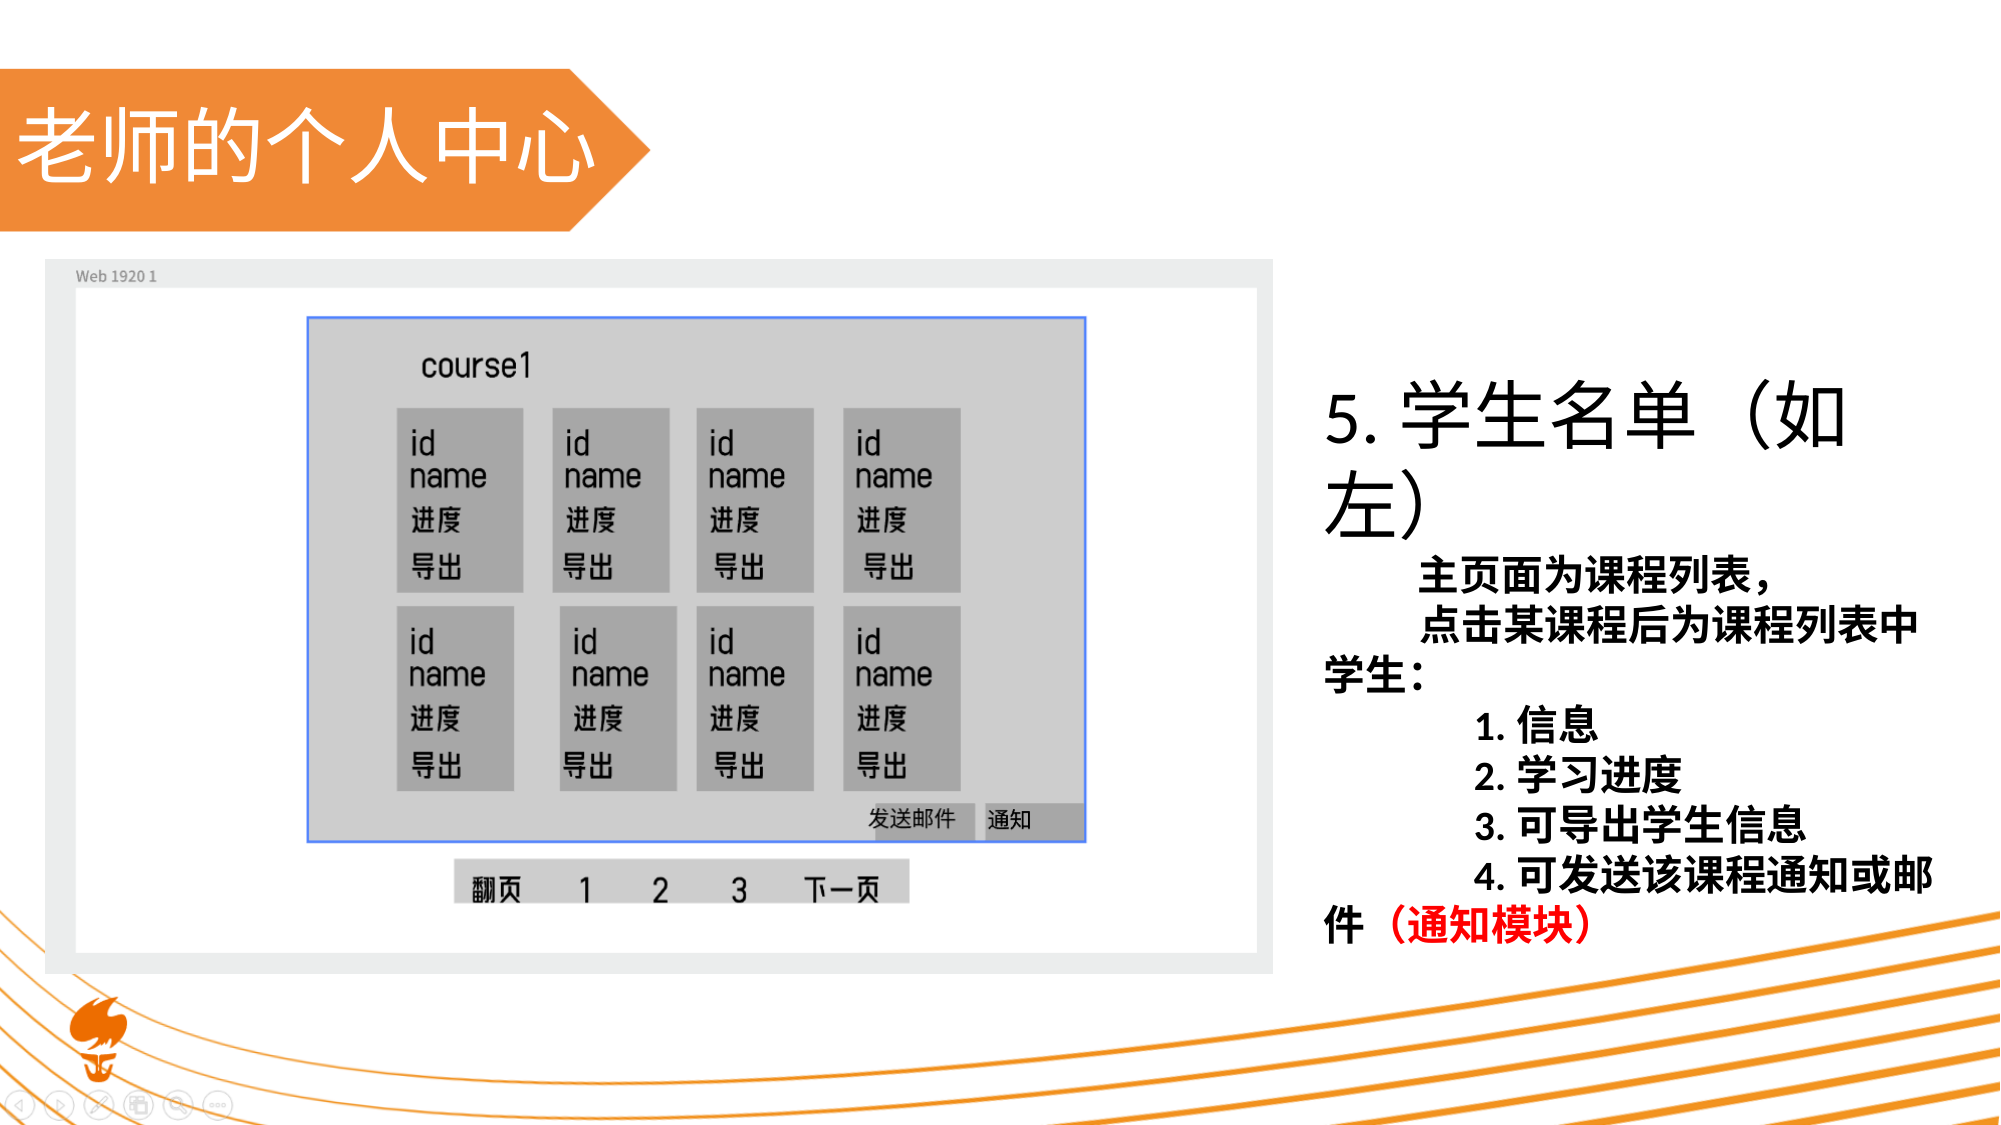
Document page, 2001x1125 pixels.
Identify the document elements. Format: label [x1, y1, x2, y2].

picture [0, 0, 2000, 1125]
list [45, 259, 1274, 974]
